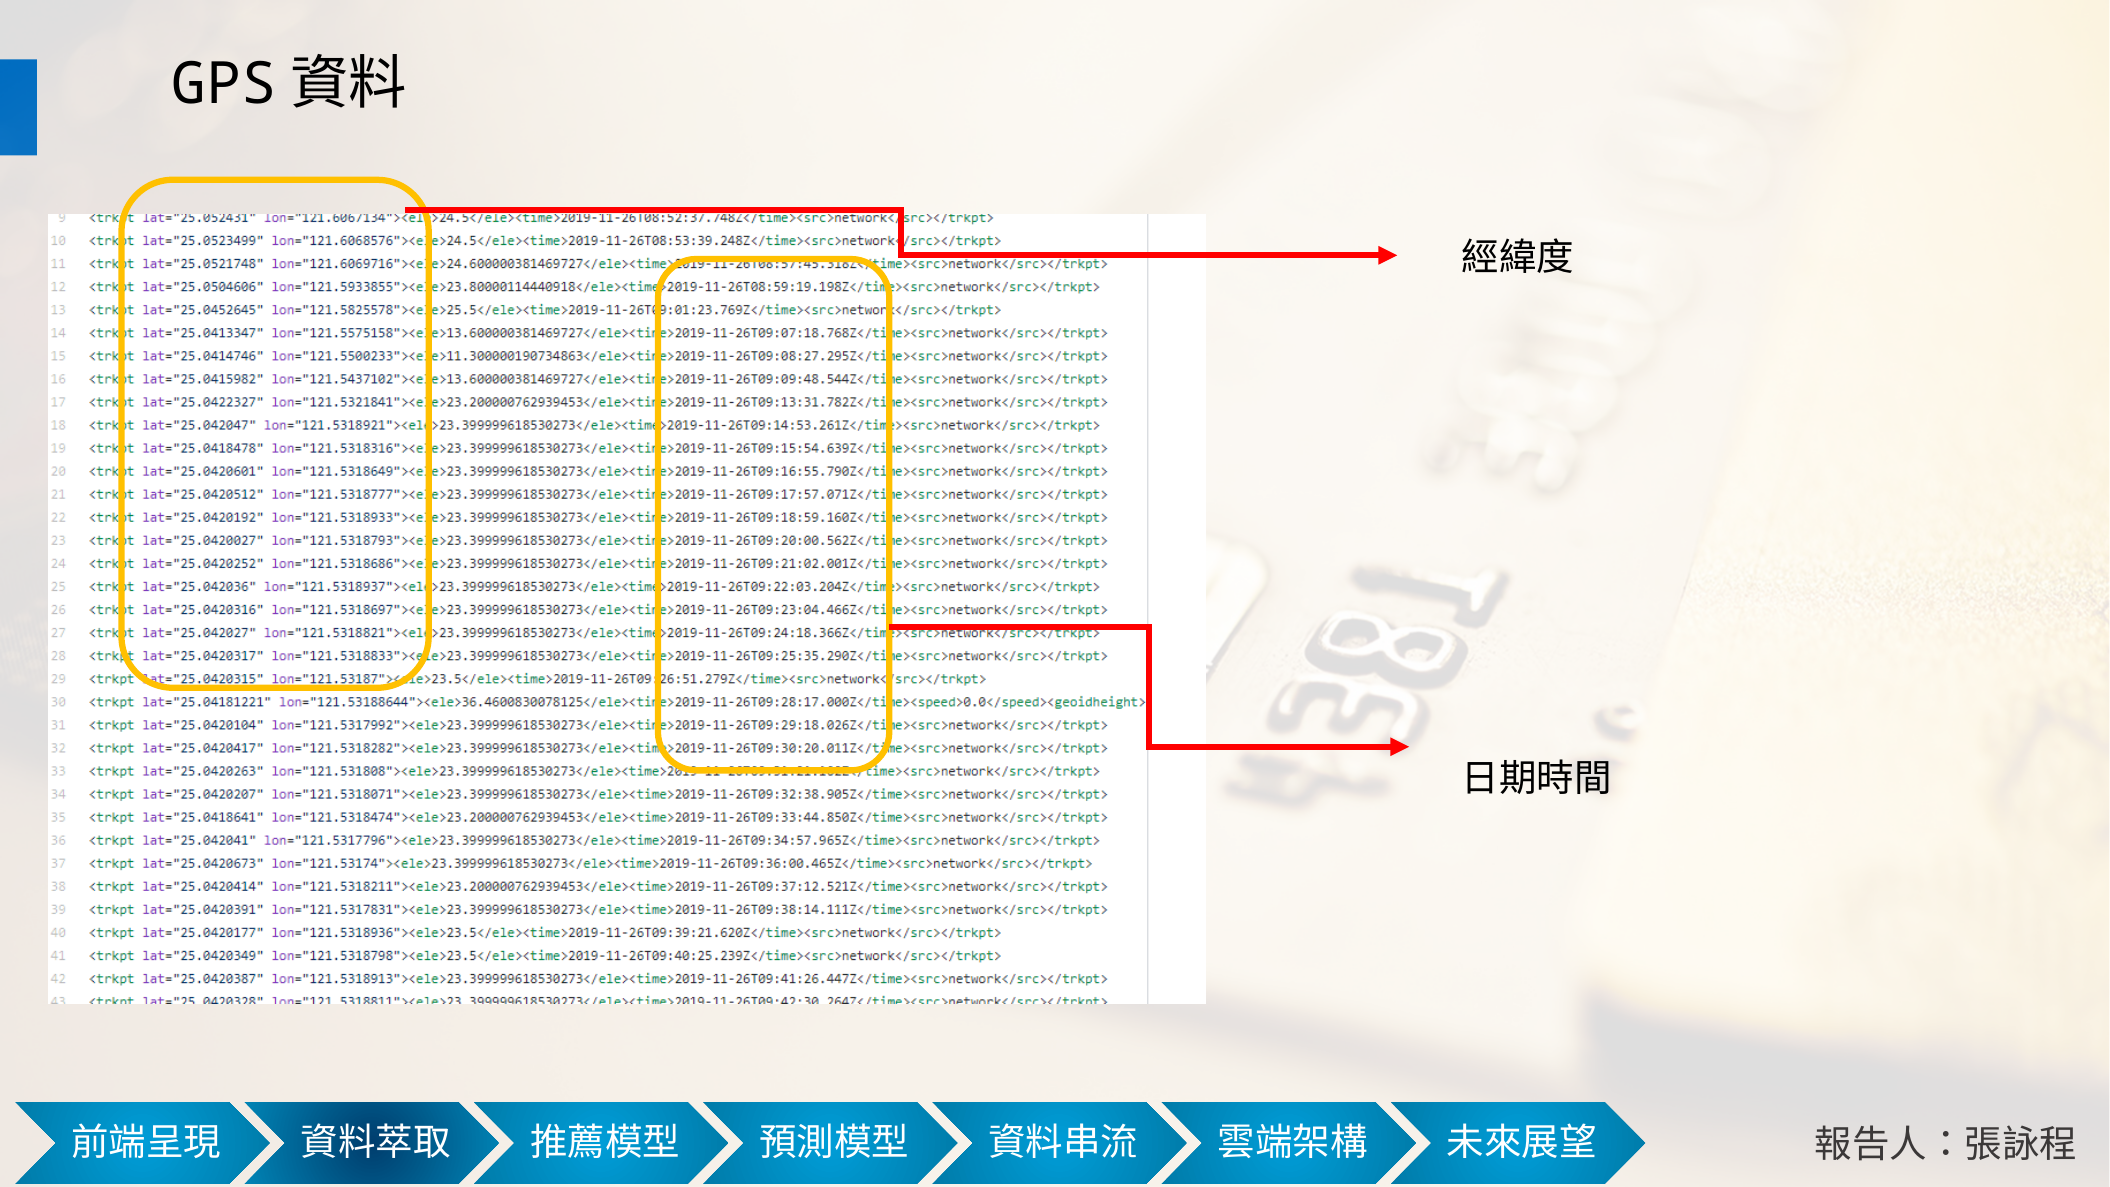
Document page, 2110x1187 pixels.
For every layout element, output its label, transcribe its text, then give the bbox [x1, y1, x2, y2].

text_box 經緯度 [1446, 225, 1590, 285]
text_box GPS資料 [156, 38, 1197, 209]
text_box [124, 179, 423, 214]
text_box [889, 627, 1410, 747]
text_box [15, 1101, 1646, 1184]
text_box 報告人：張詠程 [1798, 1112, 2095, 1174]
text_box 日期時間 [1446, 746, 1627, 807]
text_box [404, 209, 1398, 256]
picture [48, 214, 1206, 1004]
